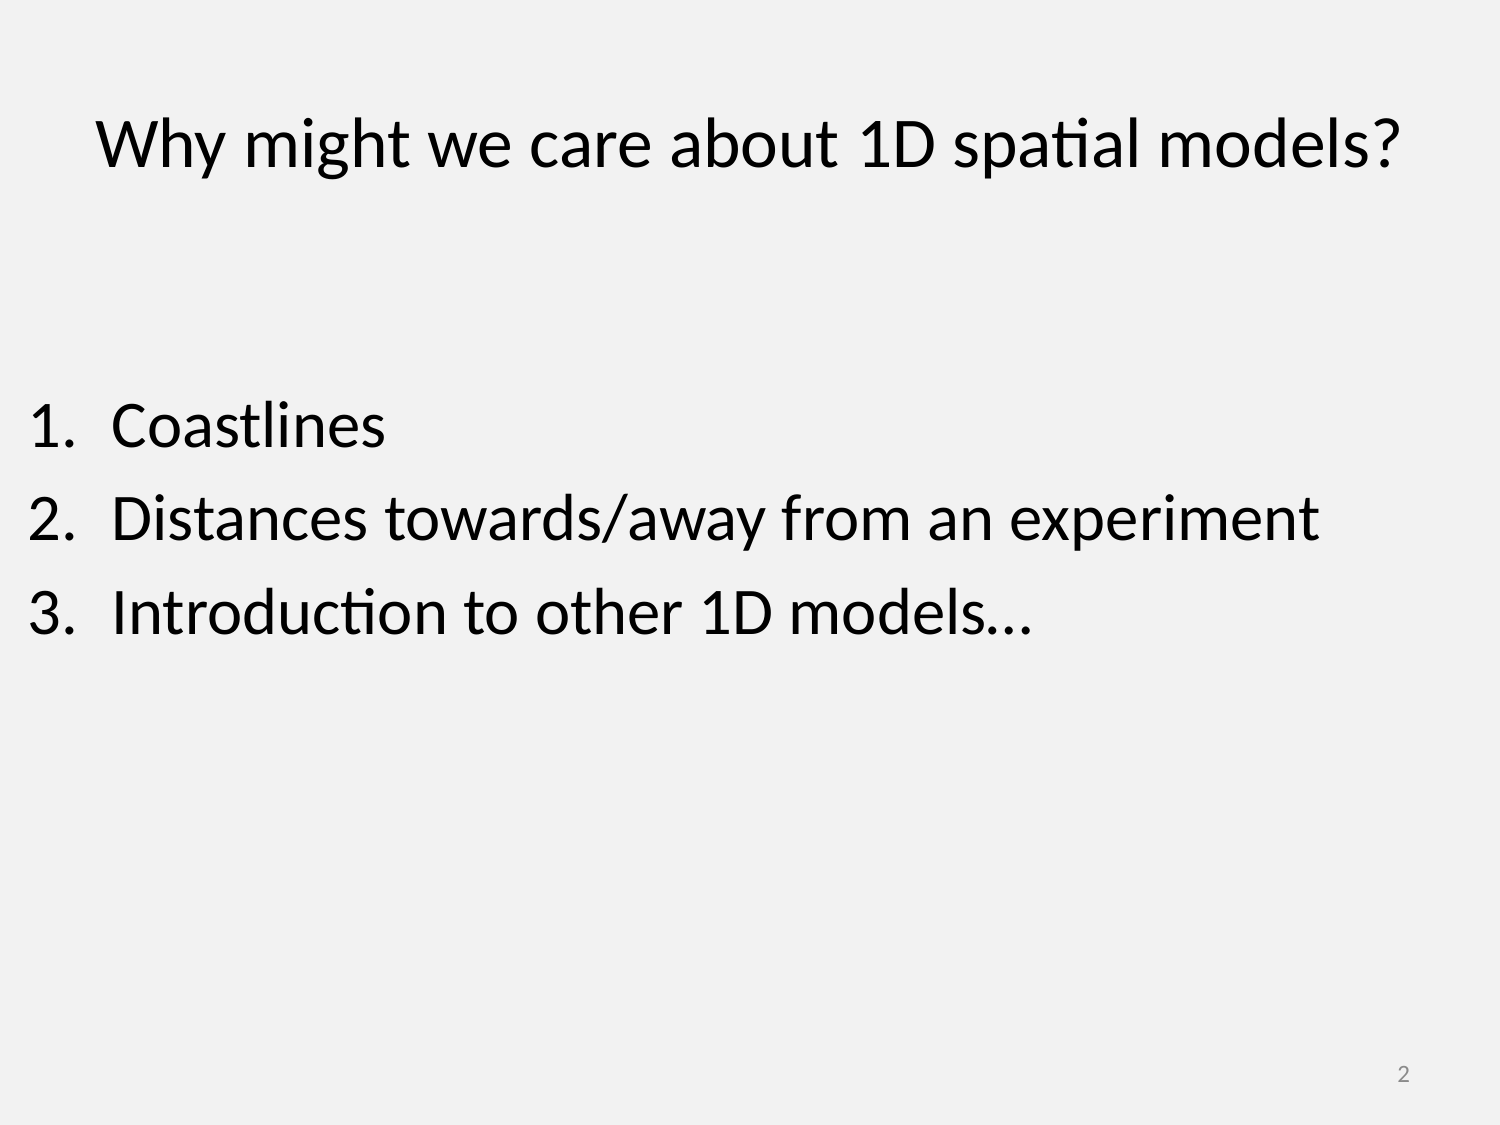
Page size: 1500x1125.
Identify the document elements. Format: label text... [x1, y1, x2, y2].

title Why might we care about 1D spatial models? [75, 45, 1425, 233]
text_box Coastlines Distances towards/away from an experiment Introduction to other 1D models… [12, 373, 1488, 1113]
